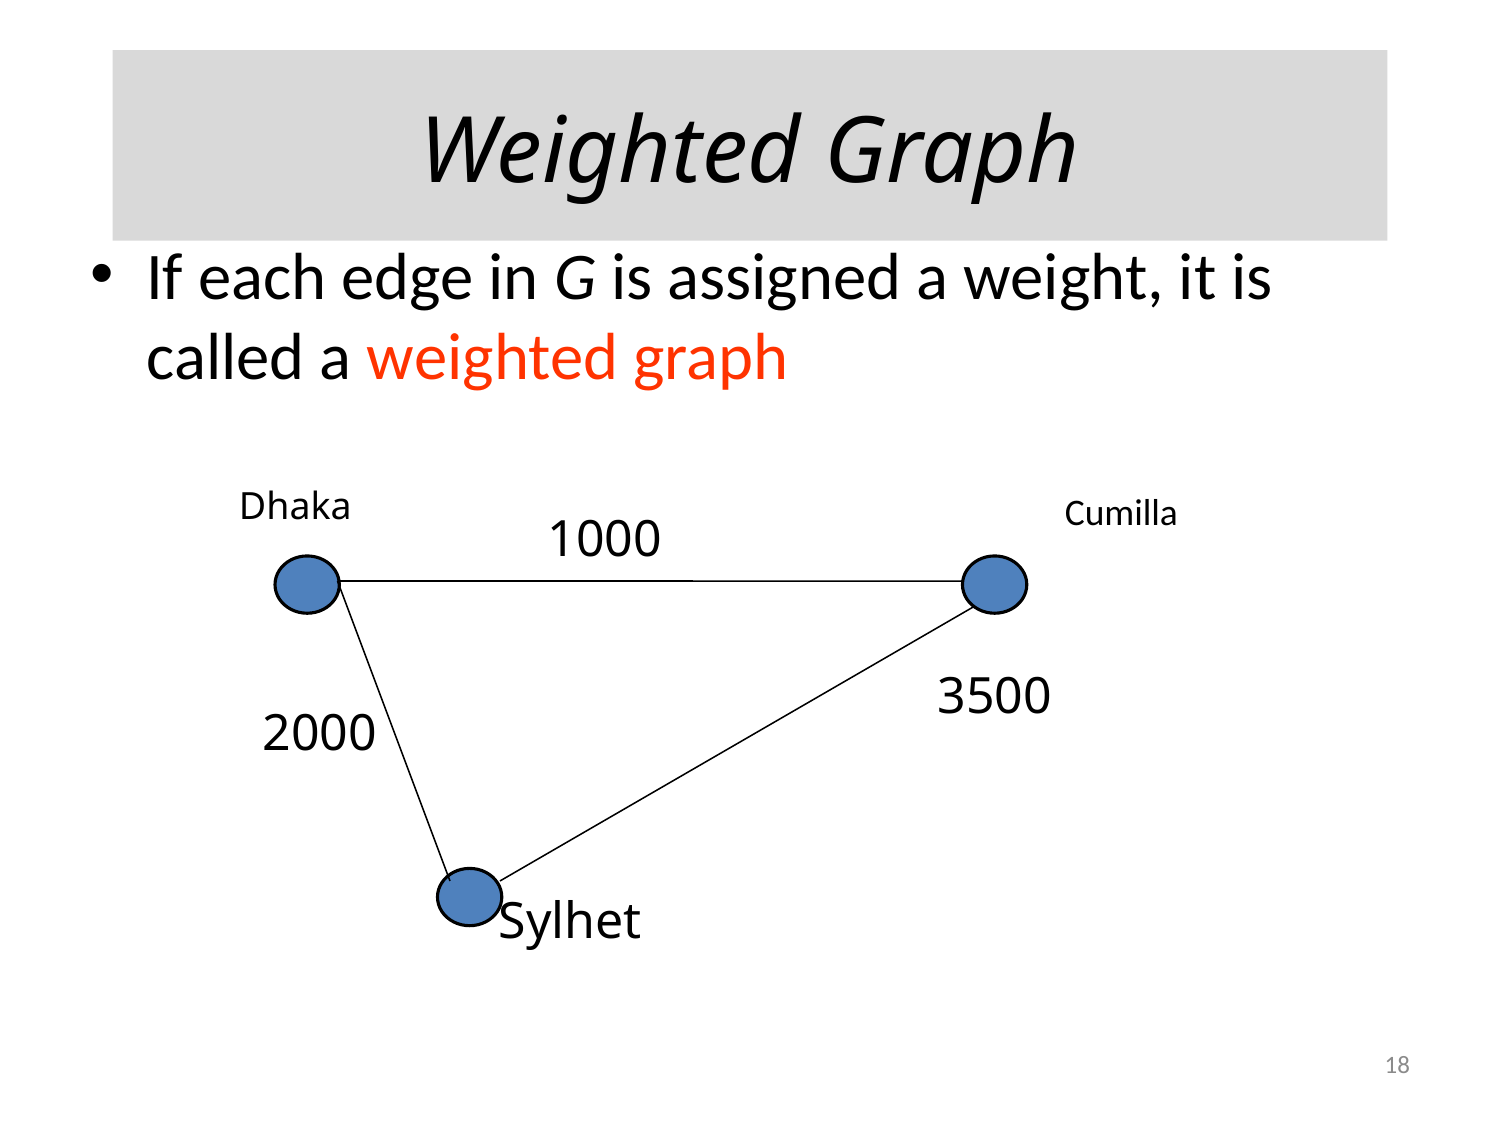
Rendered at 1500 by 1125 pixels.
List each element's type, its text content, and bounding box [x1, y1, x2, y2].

text_box 3500 [922, 655, 1067, 731]
text_box Dhaka [224, 474, 367, 535]
text_box Cumilla [1050, 480, 1325, 541]
list If each edge in G is assigned a weight, it is called a weighted graph [75, 224, 1425, 1005]
title Weighted Graph [112, 50, 1388, 224]
text_box [437, 868, 496, 926]
text_box 1000 [532, 498, 677, 574]
slide_number 18 [1074, 1024, 1425, 1103]
text_box [275, 555, 340, 614]
text_box [962, 555, 1027, 614]
text_box 2000 [247, 693, 392, 769]
text_box Sylhet [484, 880, 657, 956]
